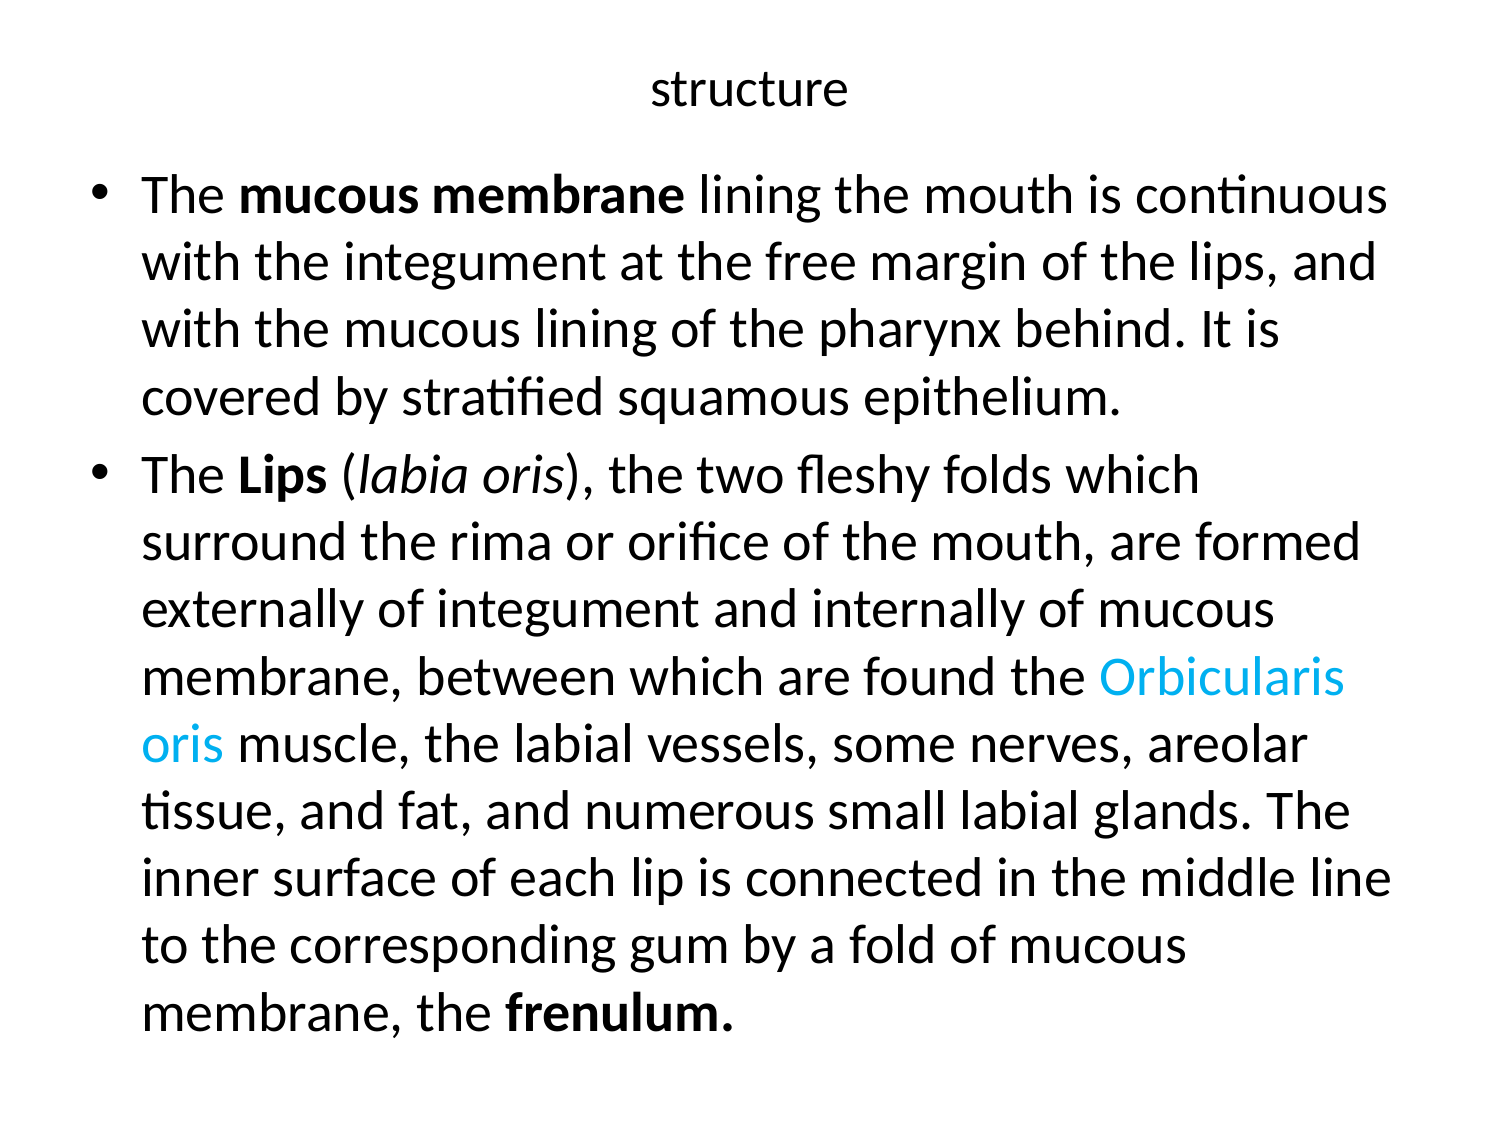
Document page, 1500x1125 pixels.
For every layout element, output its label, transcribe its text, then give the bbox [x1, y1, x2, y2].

title structure [75, 45, 1425, 125]
list The mucous membrane lining the mouth is continuous with the integument at the free margin of the lips, and with the mucous lining of the pharynx behind. It is covered by stratified squamous epithelium. The Lips (labia oris), the two fleshy folds which surround the rima or orifice of the mouth, are formed externally of integument and internally of mucous membrane, between which are found the Orbicularis oris muscle, the labial vessels, some nerves, areolar tissue, and fat, and numerous small labial glands. The inner surface of each lip is connected in the middle line to the corresponding gum by a fold of mucous membrane, the frenulum. [75, 149, 1425, 1100]
